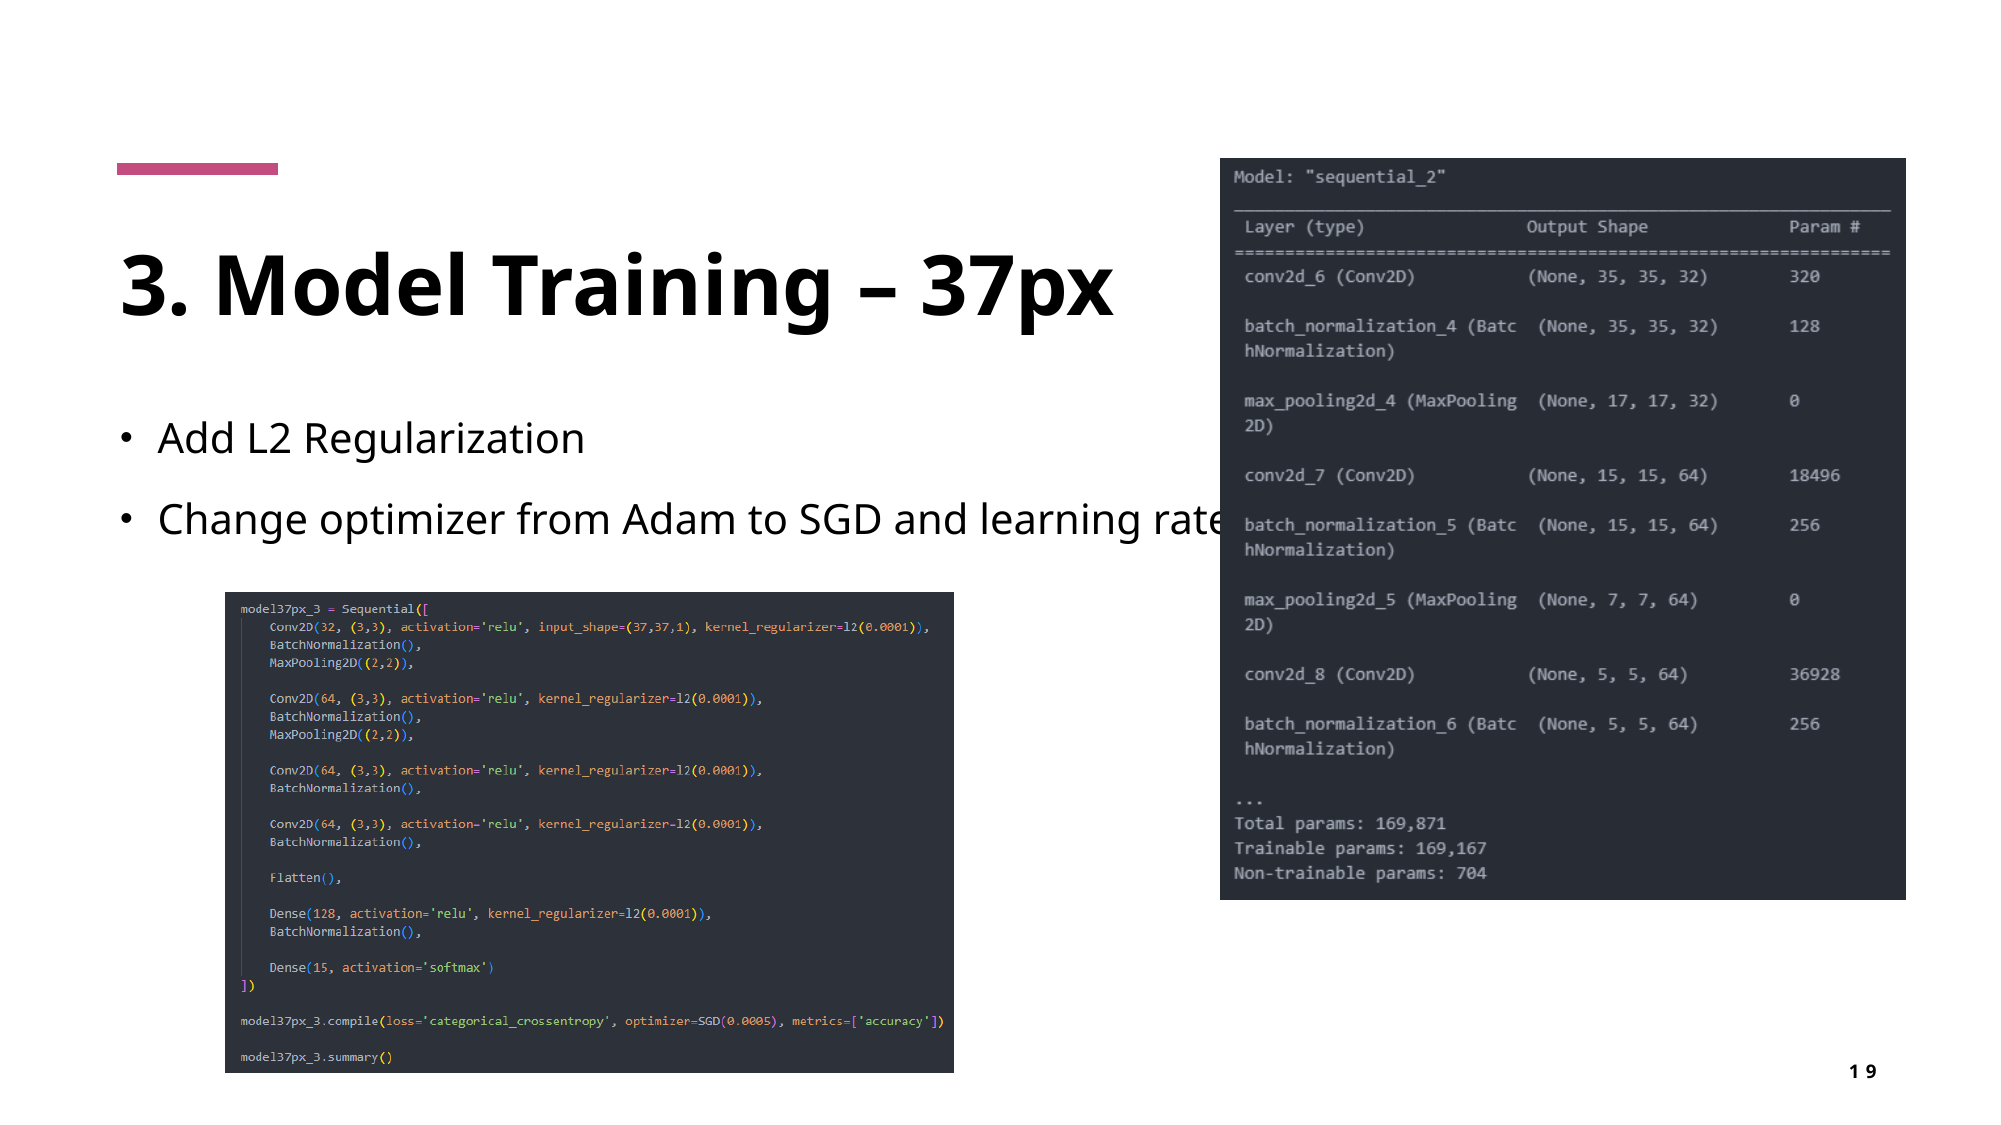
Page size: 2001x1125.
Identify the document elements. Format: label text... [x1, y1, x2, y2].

title 3. Model Training – 37px [105, 224, 1220, 394]
slide_number 19 [1772, 1042, 1892, 1103]
picture [1220, 158, 1906, 900]
picture [225, 592, 954, 1073]
list Add L2 Regularization Change optimizer from Adam to SGD and learning rate [105, 394, 1892, 980]
